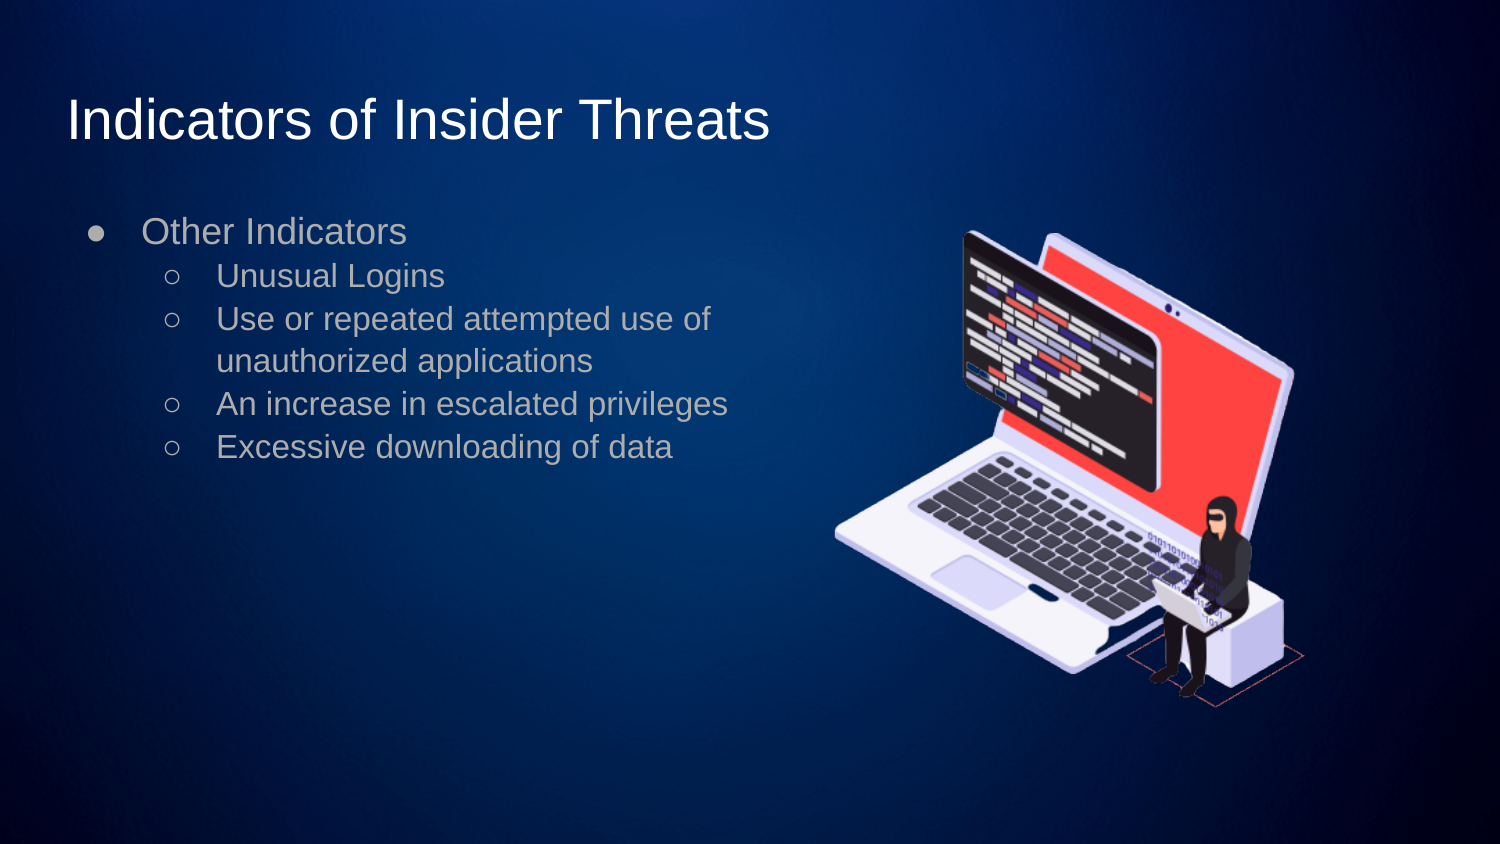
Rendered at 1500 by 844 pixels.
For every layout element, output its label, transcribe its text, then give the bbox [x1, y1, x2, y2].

title Indicators of Insider Threats [51, 72, 1449, 167]
list Other Indicators Unusual Logins Use or repeated attempted use of unauthorized applications An increase in escalated privileges Excessive downloading of data [51, 189, 744, 750]
picture [0, 0, 1500, 844]
